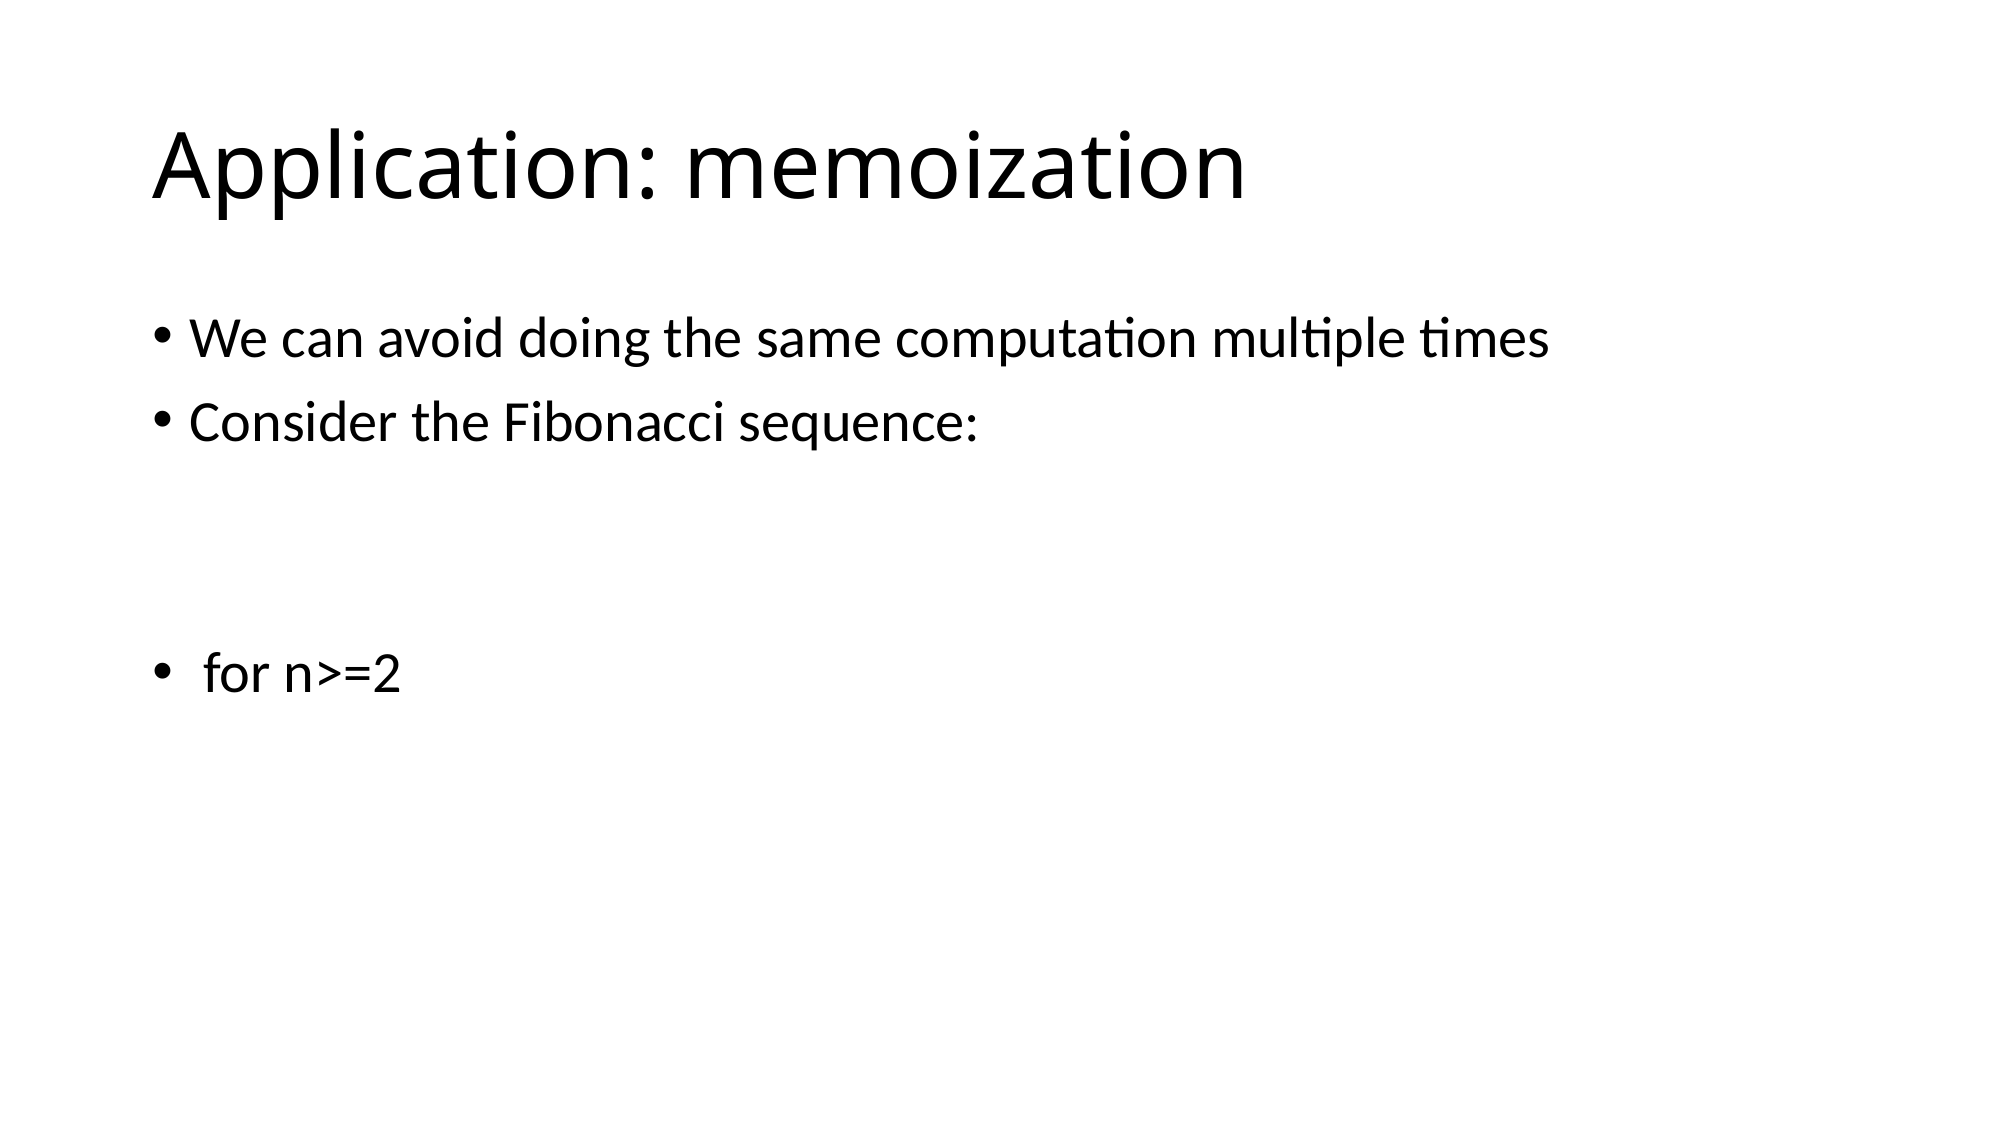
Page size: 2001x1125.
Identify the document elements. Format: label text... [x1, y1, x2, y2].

title Application: memoization [137, 59, 1863, 278]
